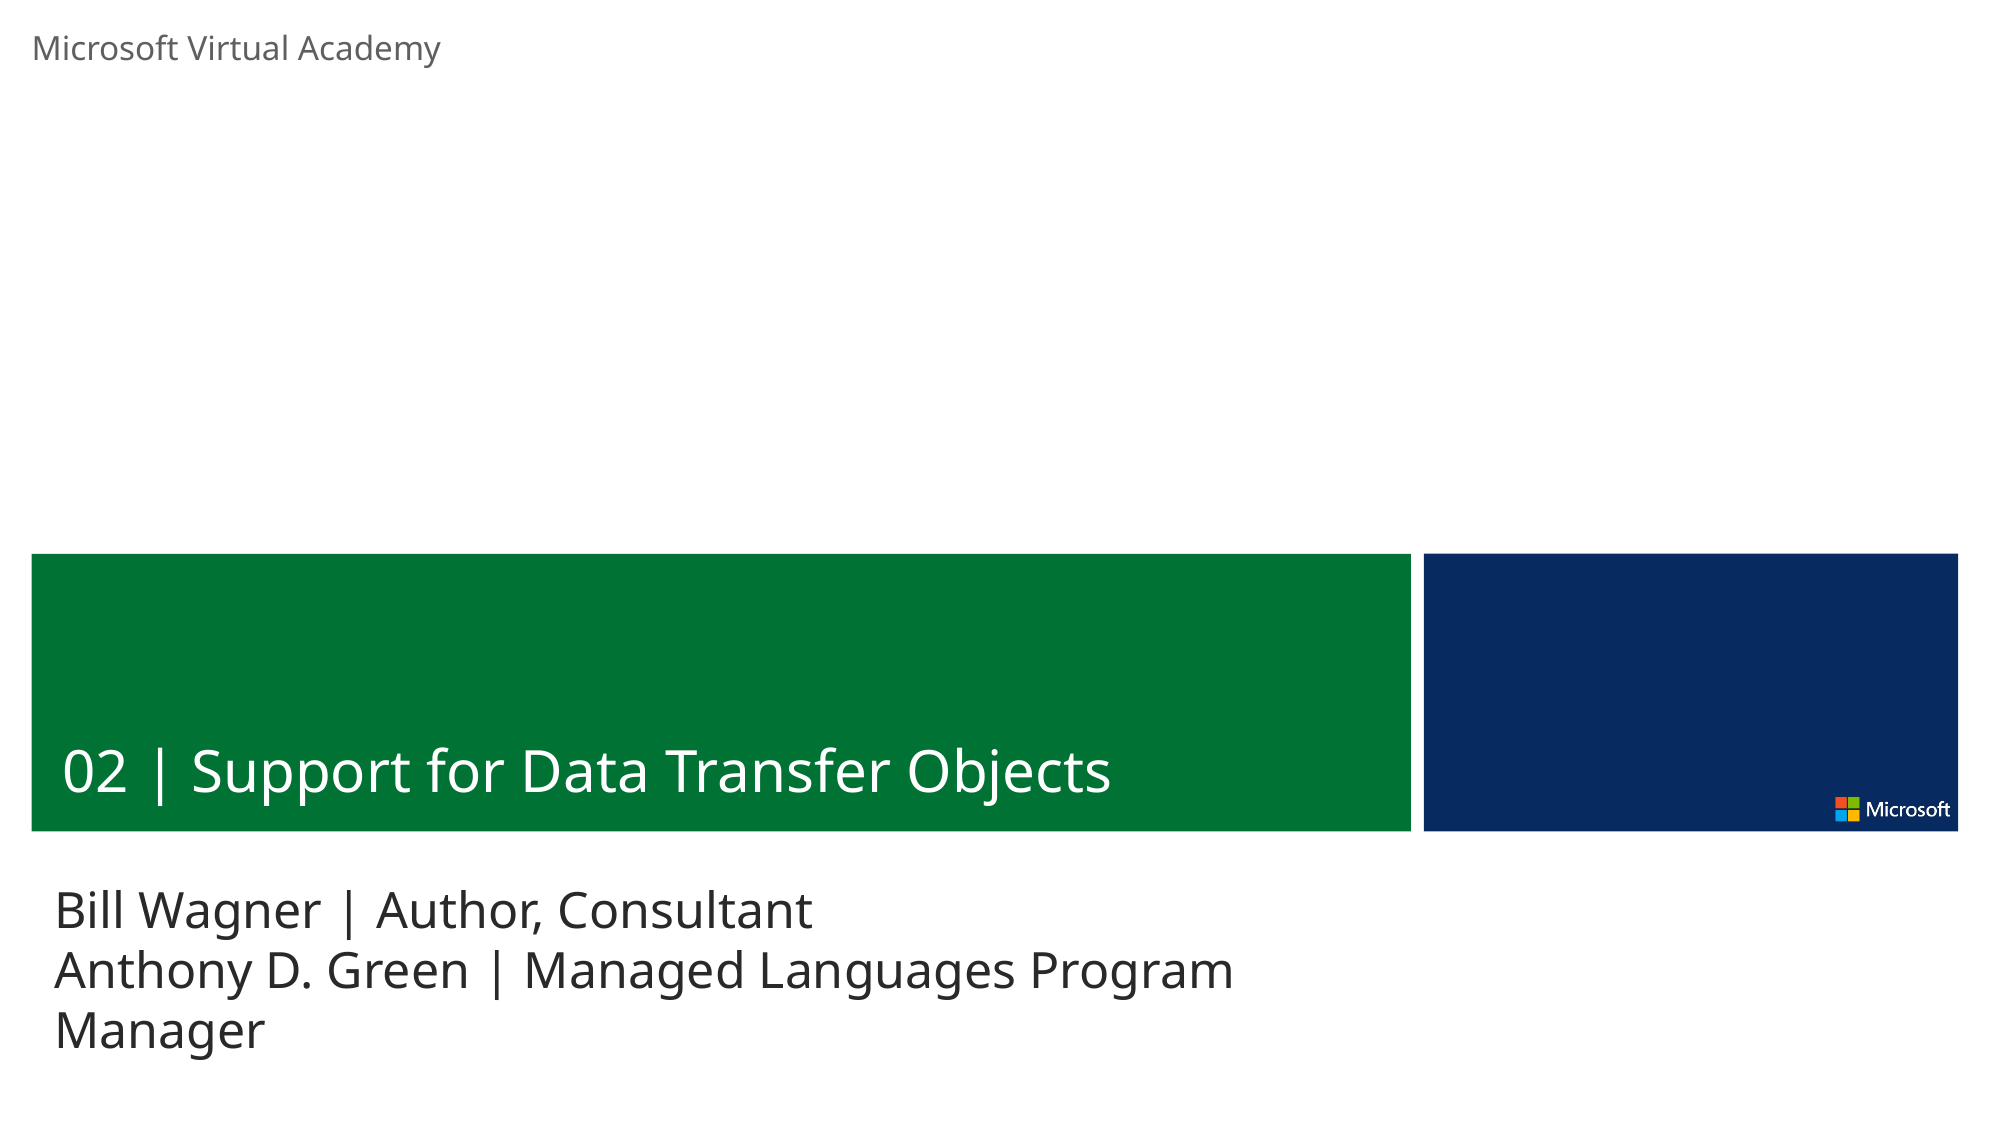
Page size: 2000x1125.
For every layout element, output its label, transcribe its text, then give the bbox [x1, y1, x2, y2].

picture [1833, 790, 1956, 827]
list 02 | Support for Data Transfer Objects [47, 568, 1396, 813]
subtitle Bill Wagner | Author, Consultant Anthony D. Green | Managed Languages Program Manager [31, 841, 1411, 1082]
